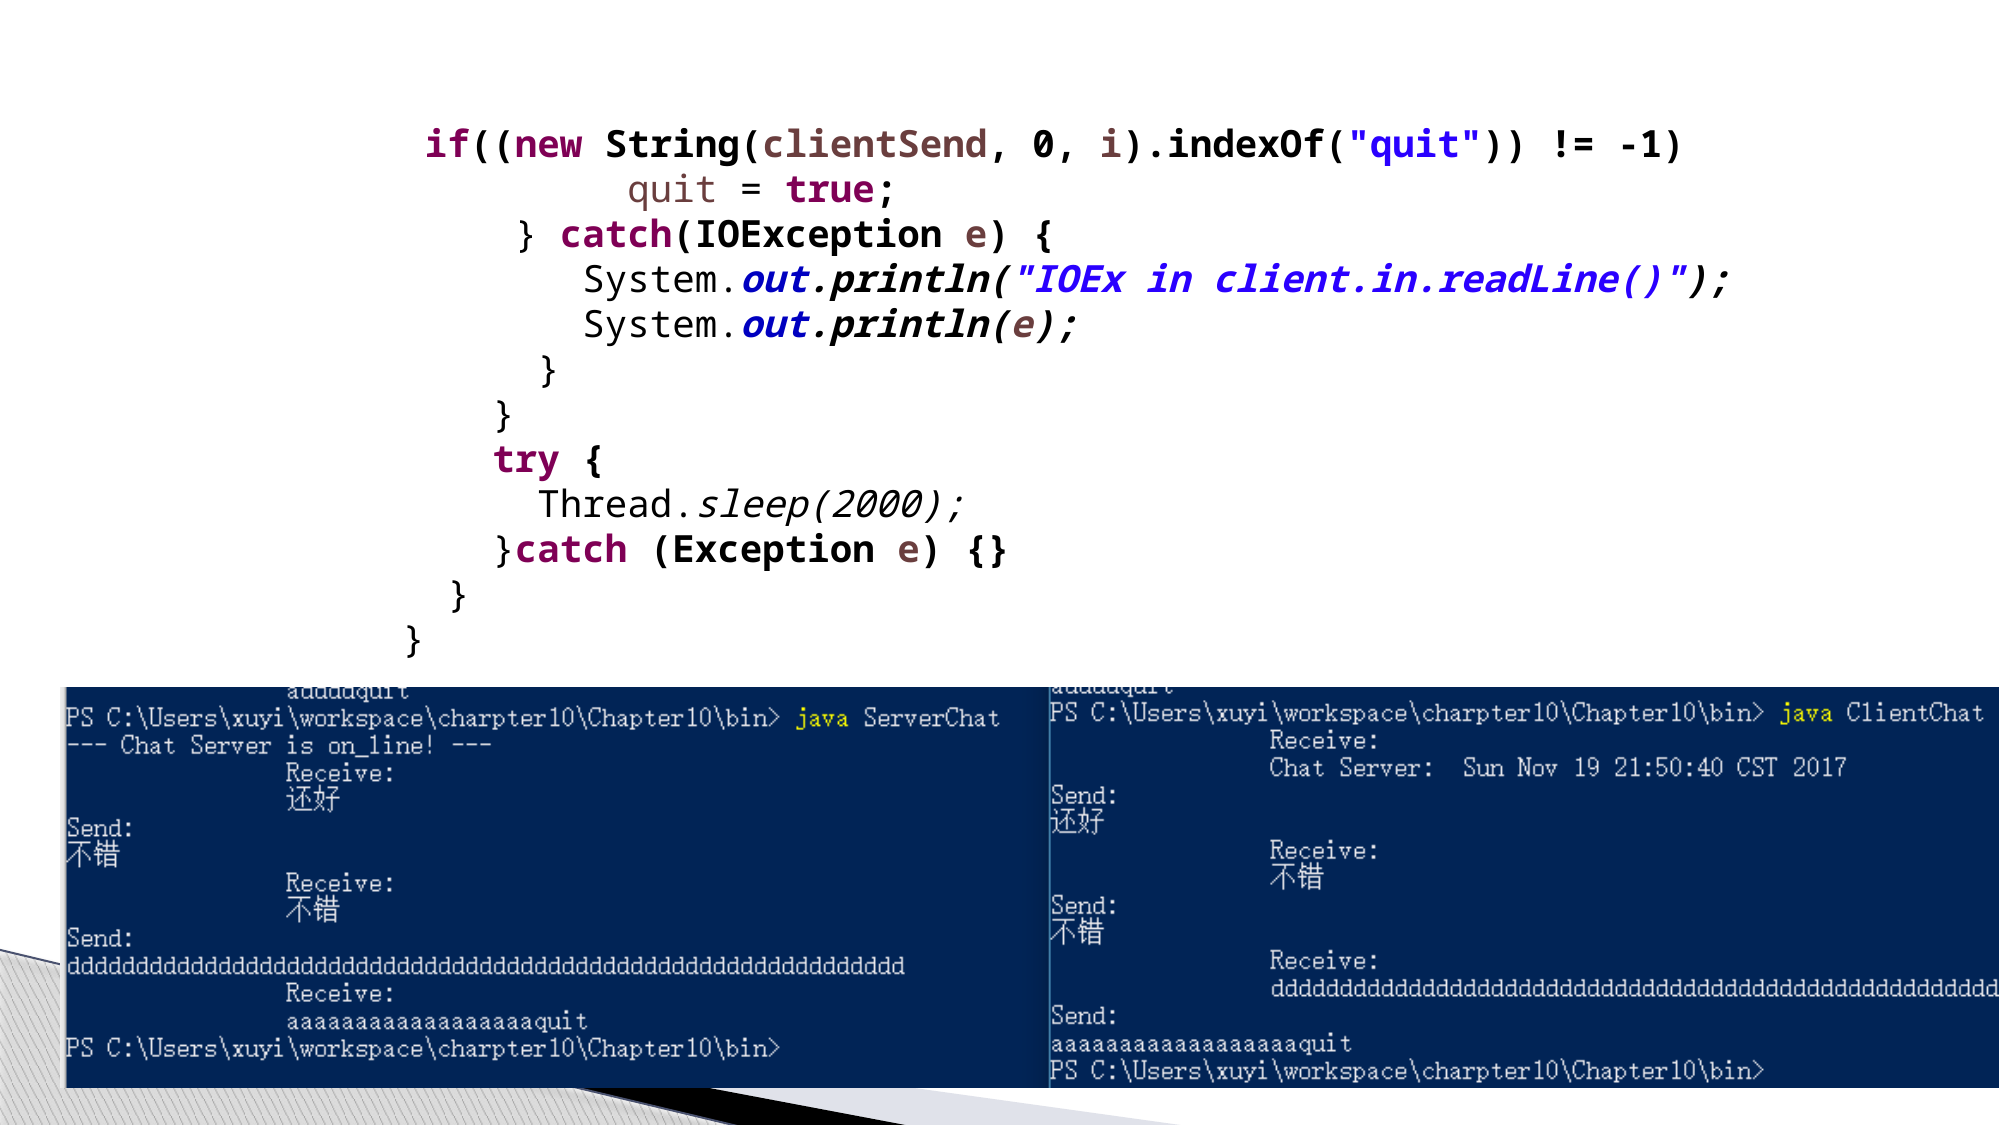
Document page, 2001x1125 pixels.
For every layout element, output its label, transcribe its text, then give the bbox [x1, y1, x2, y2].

picture [60, 687, 1999, 1088]
text_box if((new String(clientSend, 0, i).indexOf("quit")) != -1) quit = true; } catch(IOException e) { System.out.println("IOEx in client.in.readLine()"); System.out.println(e); } } try { Thread.sleep(2000); }catch (Exception e) {} } } [387, 112, 1763, 668]
